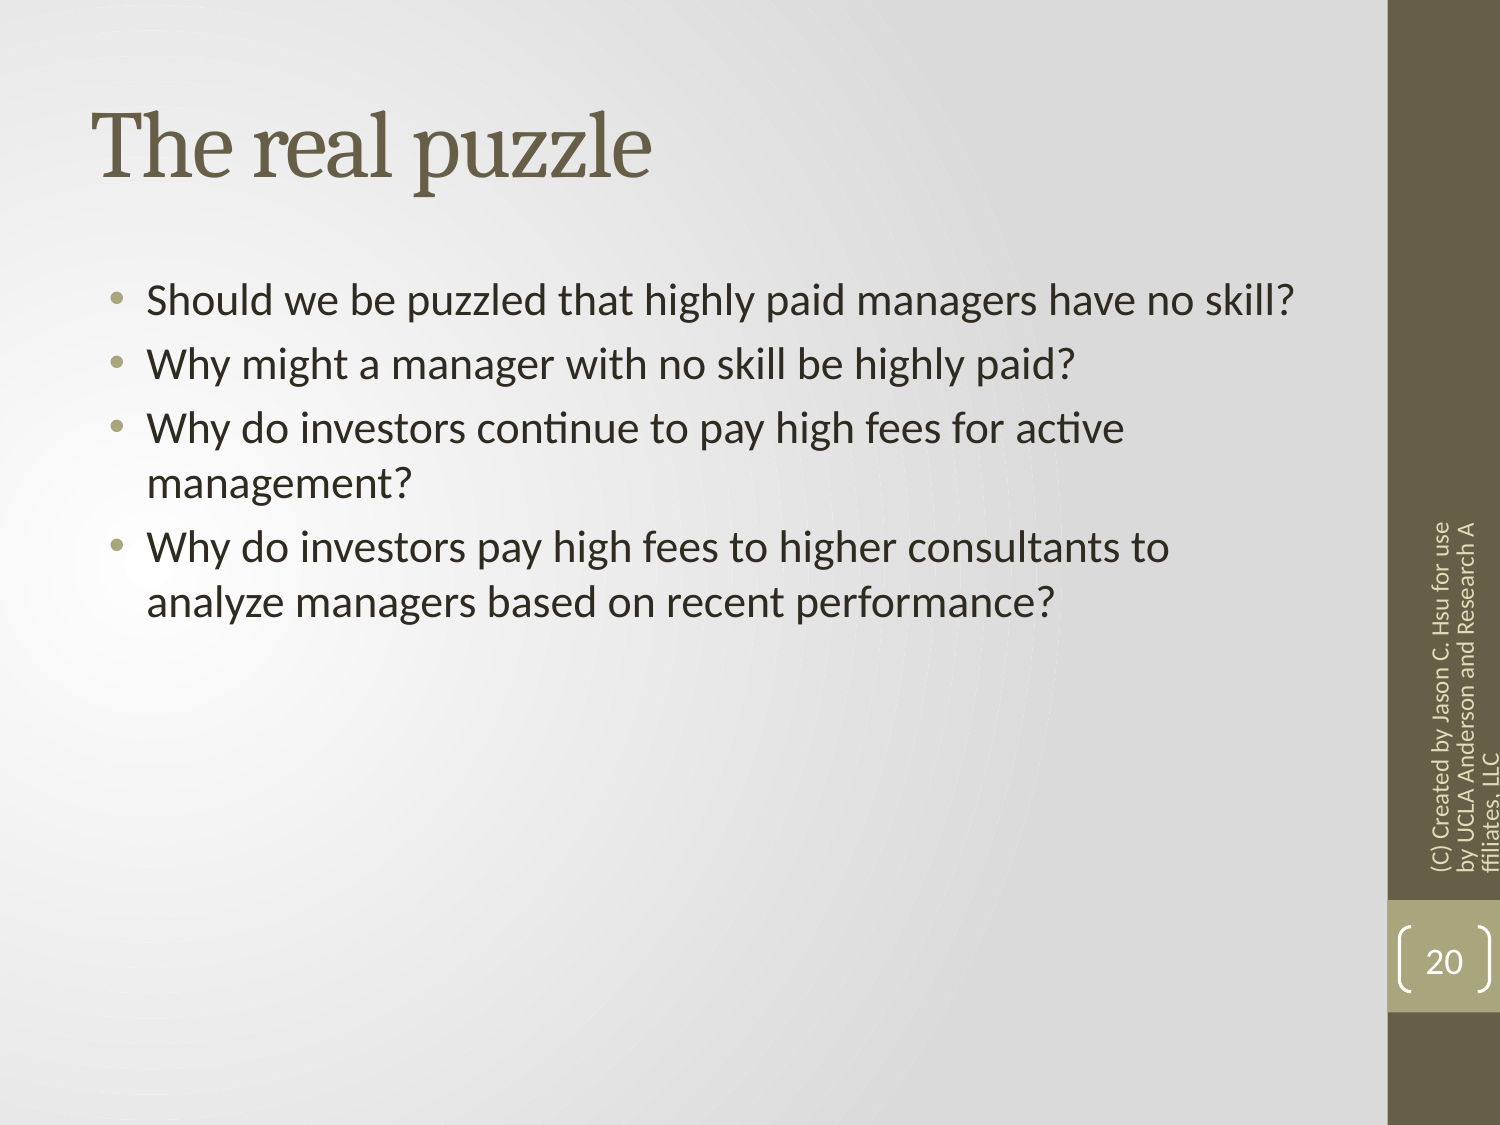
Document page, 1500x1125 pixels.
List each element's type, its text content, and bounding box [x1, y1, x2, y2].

list Should we be puzzled that highly paid managers have no skill? Why might a manager with no skill be highly paid? Why do investors continue to pay high fees for active management? Why do investors pay high fees to higher consultants to analyze managers based on recent performance? [75, 262, 1325, 1050]
title The real puzzle [75, 45, 1325, 233]
slide_number 20 [1397, 925, 1492, 994]
footer (C) Created by Jason C. Hsu for use by UCLA Anderson and Research Affiliates, LLC [1408, 500, 1469, 889]
